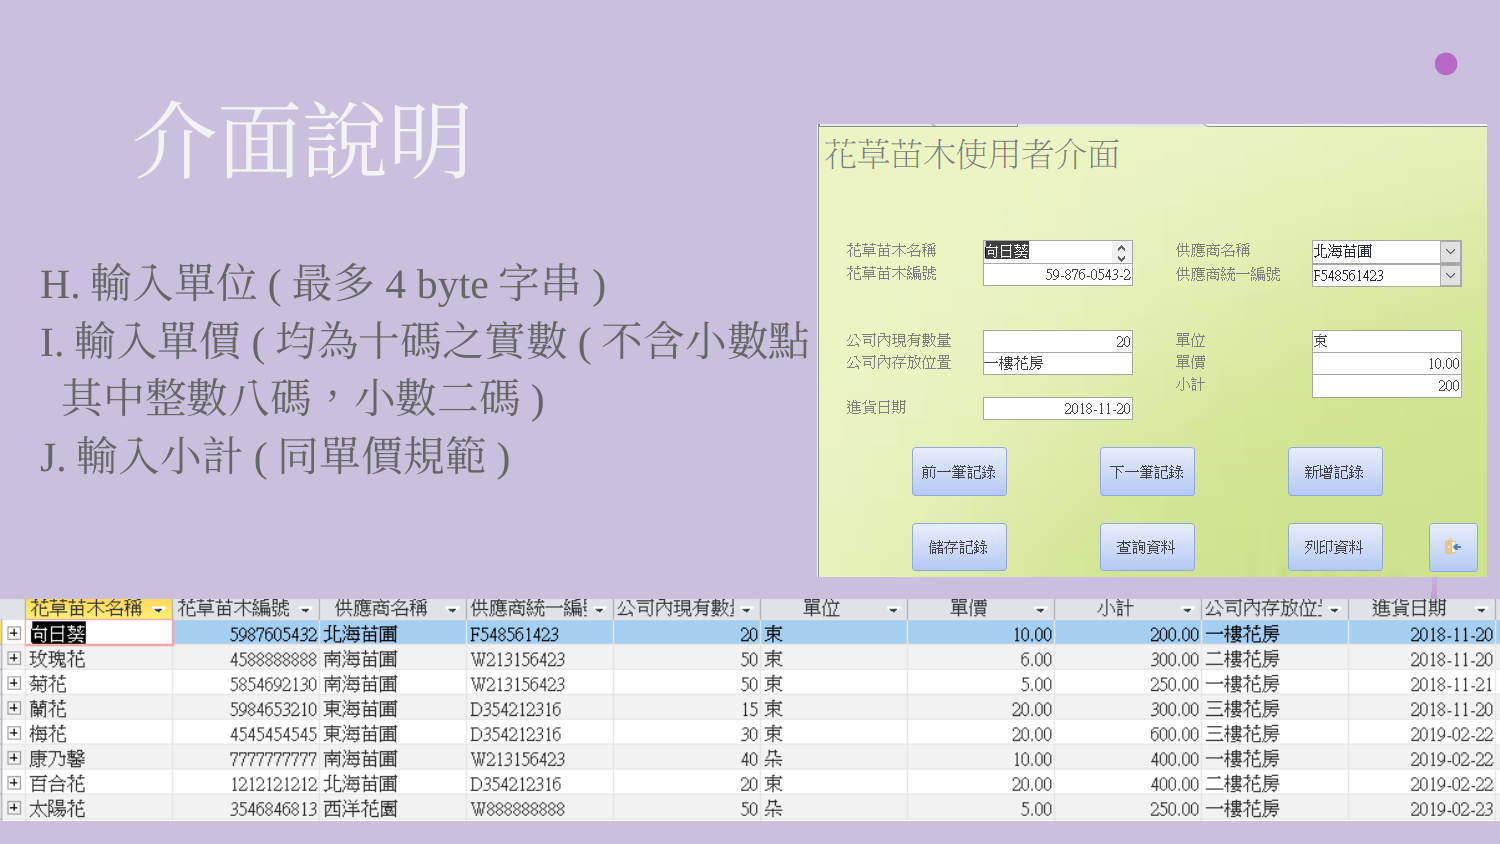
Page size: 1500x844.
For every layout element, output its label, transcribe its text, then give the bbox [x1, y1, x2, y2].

picture [0, 598, 1500, 822]
list H.輸入單位(最多4 byte字串) I.輸入單價(均為十碼之實數(不含小數點)， 其中整數八碼，小數二碼) J.輸入小計(同單價規範) [25, 176, 1292, 597]
title 介面說明 [116, 71, 778, 236]
picture [817, 124, 1488, 578]
